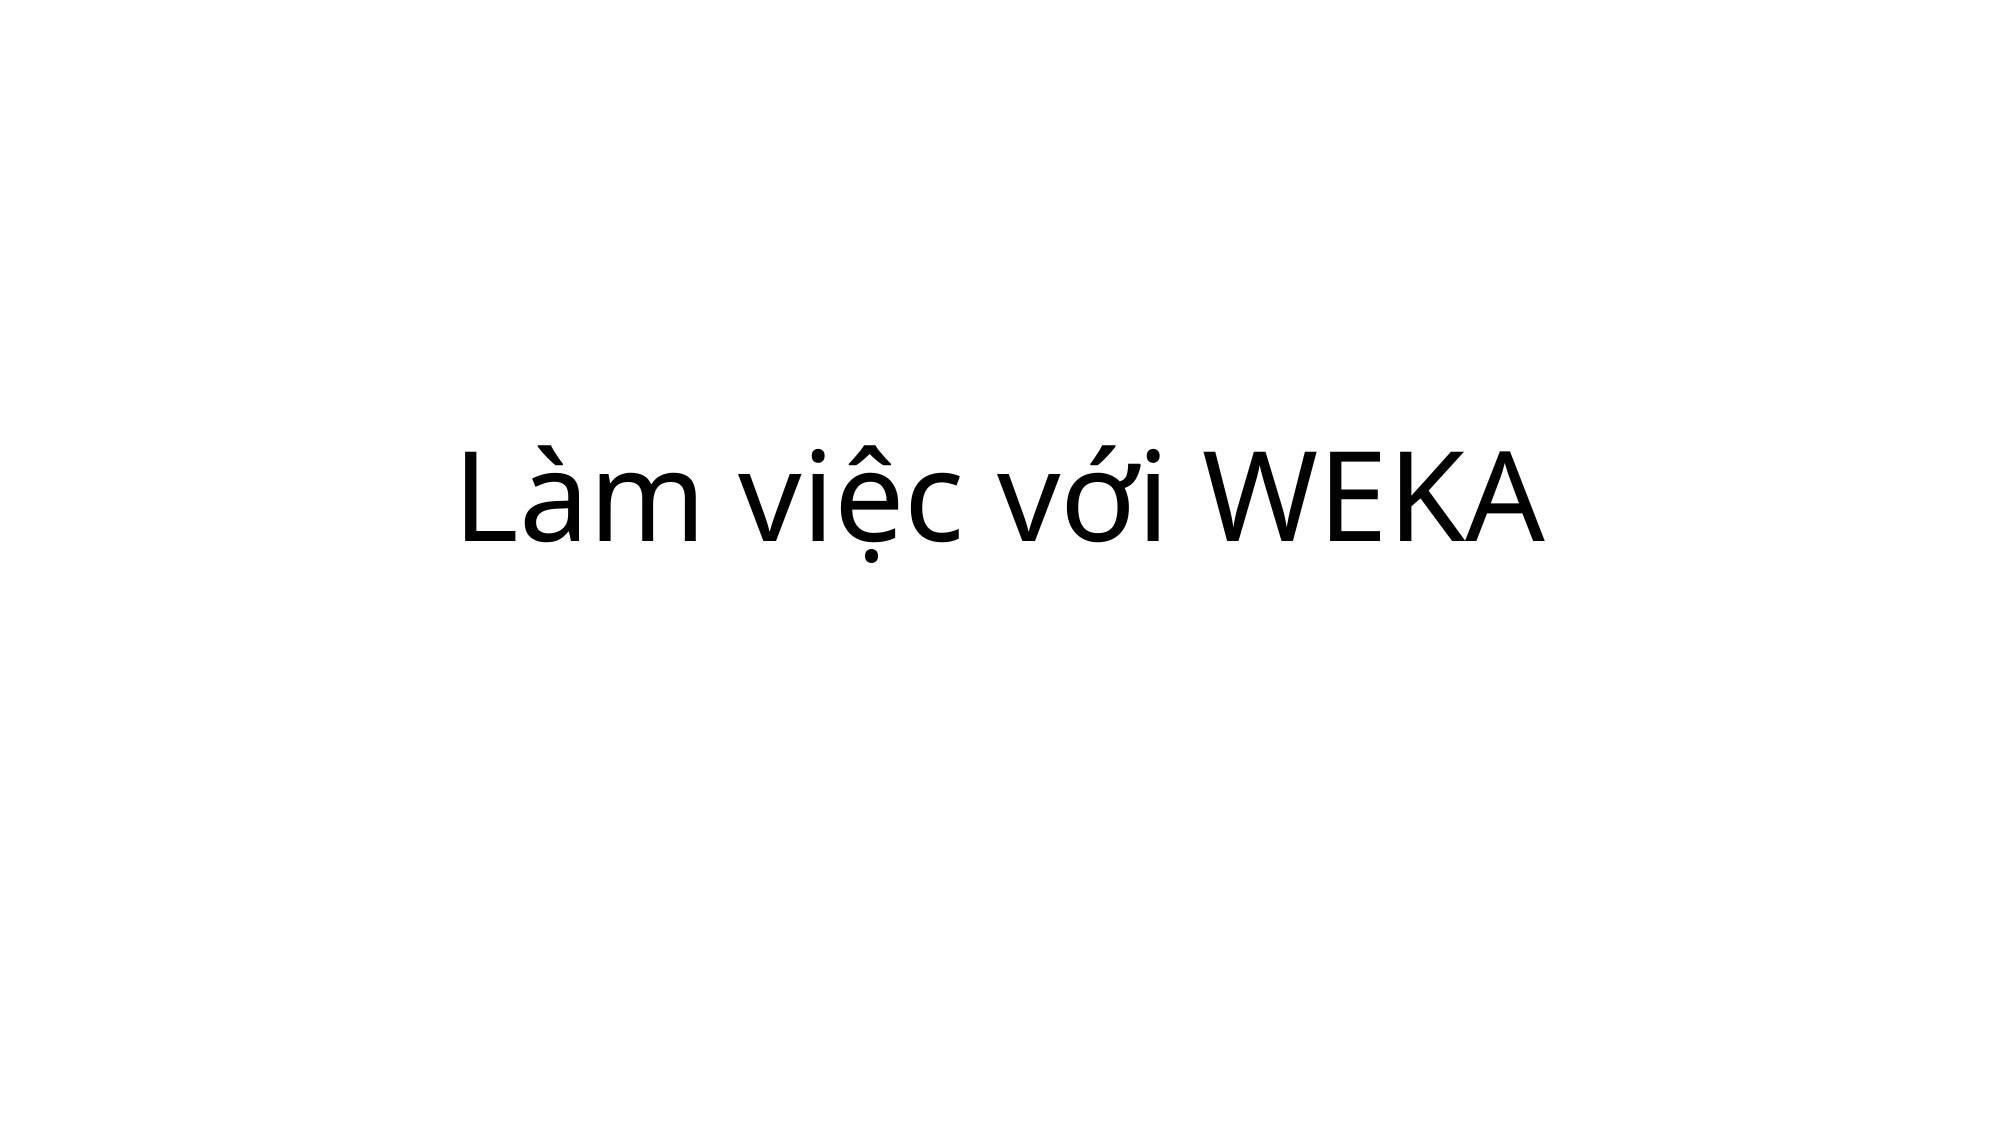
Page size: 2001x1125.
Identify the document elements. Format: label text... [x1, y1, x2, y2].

title Làm việc với WEKA [249, 184, 1750, 576]
